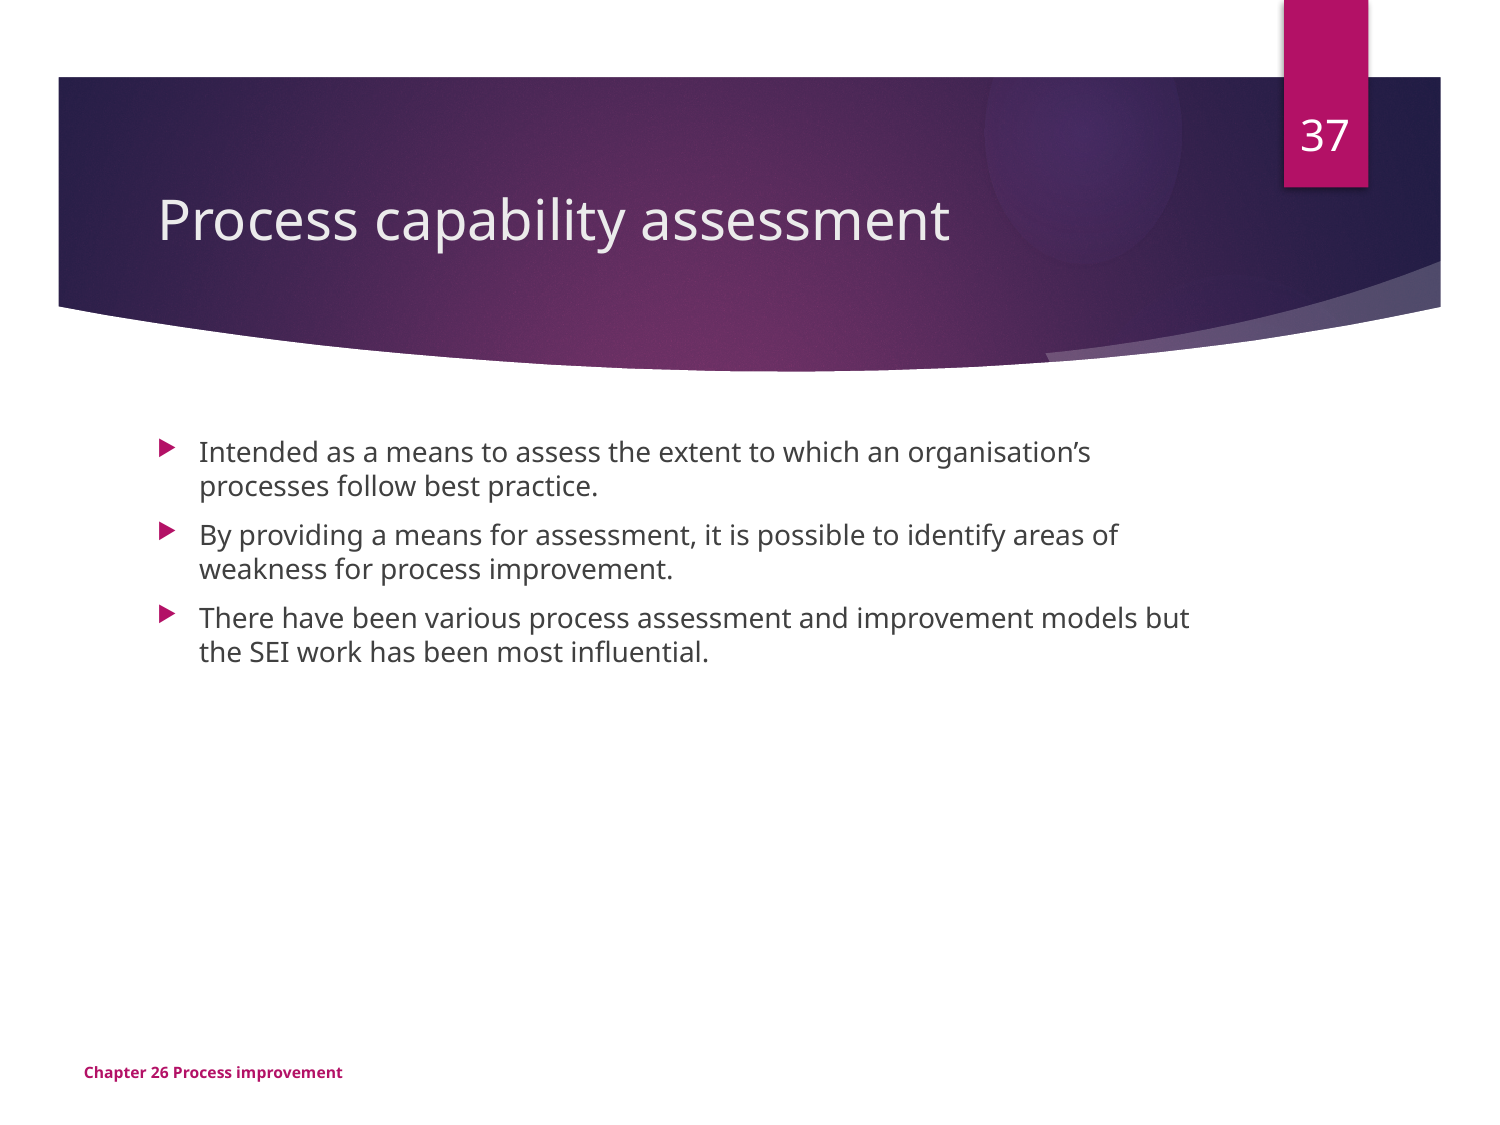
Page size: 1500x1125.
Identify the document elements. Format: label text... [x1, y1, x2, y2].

footer Chapter 26 Process improvement [69, 1048, 544, 1099]
title Process capability assessment [142, 159, 1220, 276]
list Intended as a means to assess the extent to which an organisation’s processes follow best practice. By providing a means for assessment, it is possible to identify areas of weakness for process improvement. There have been various process assessment and improvement models but the SEI work has been most influential. [142, 427, 1228, 988]
slide_number 37 [1273, 48, 1377, 175]
